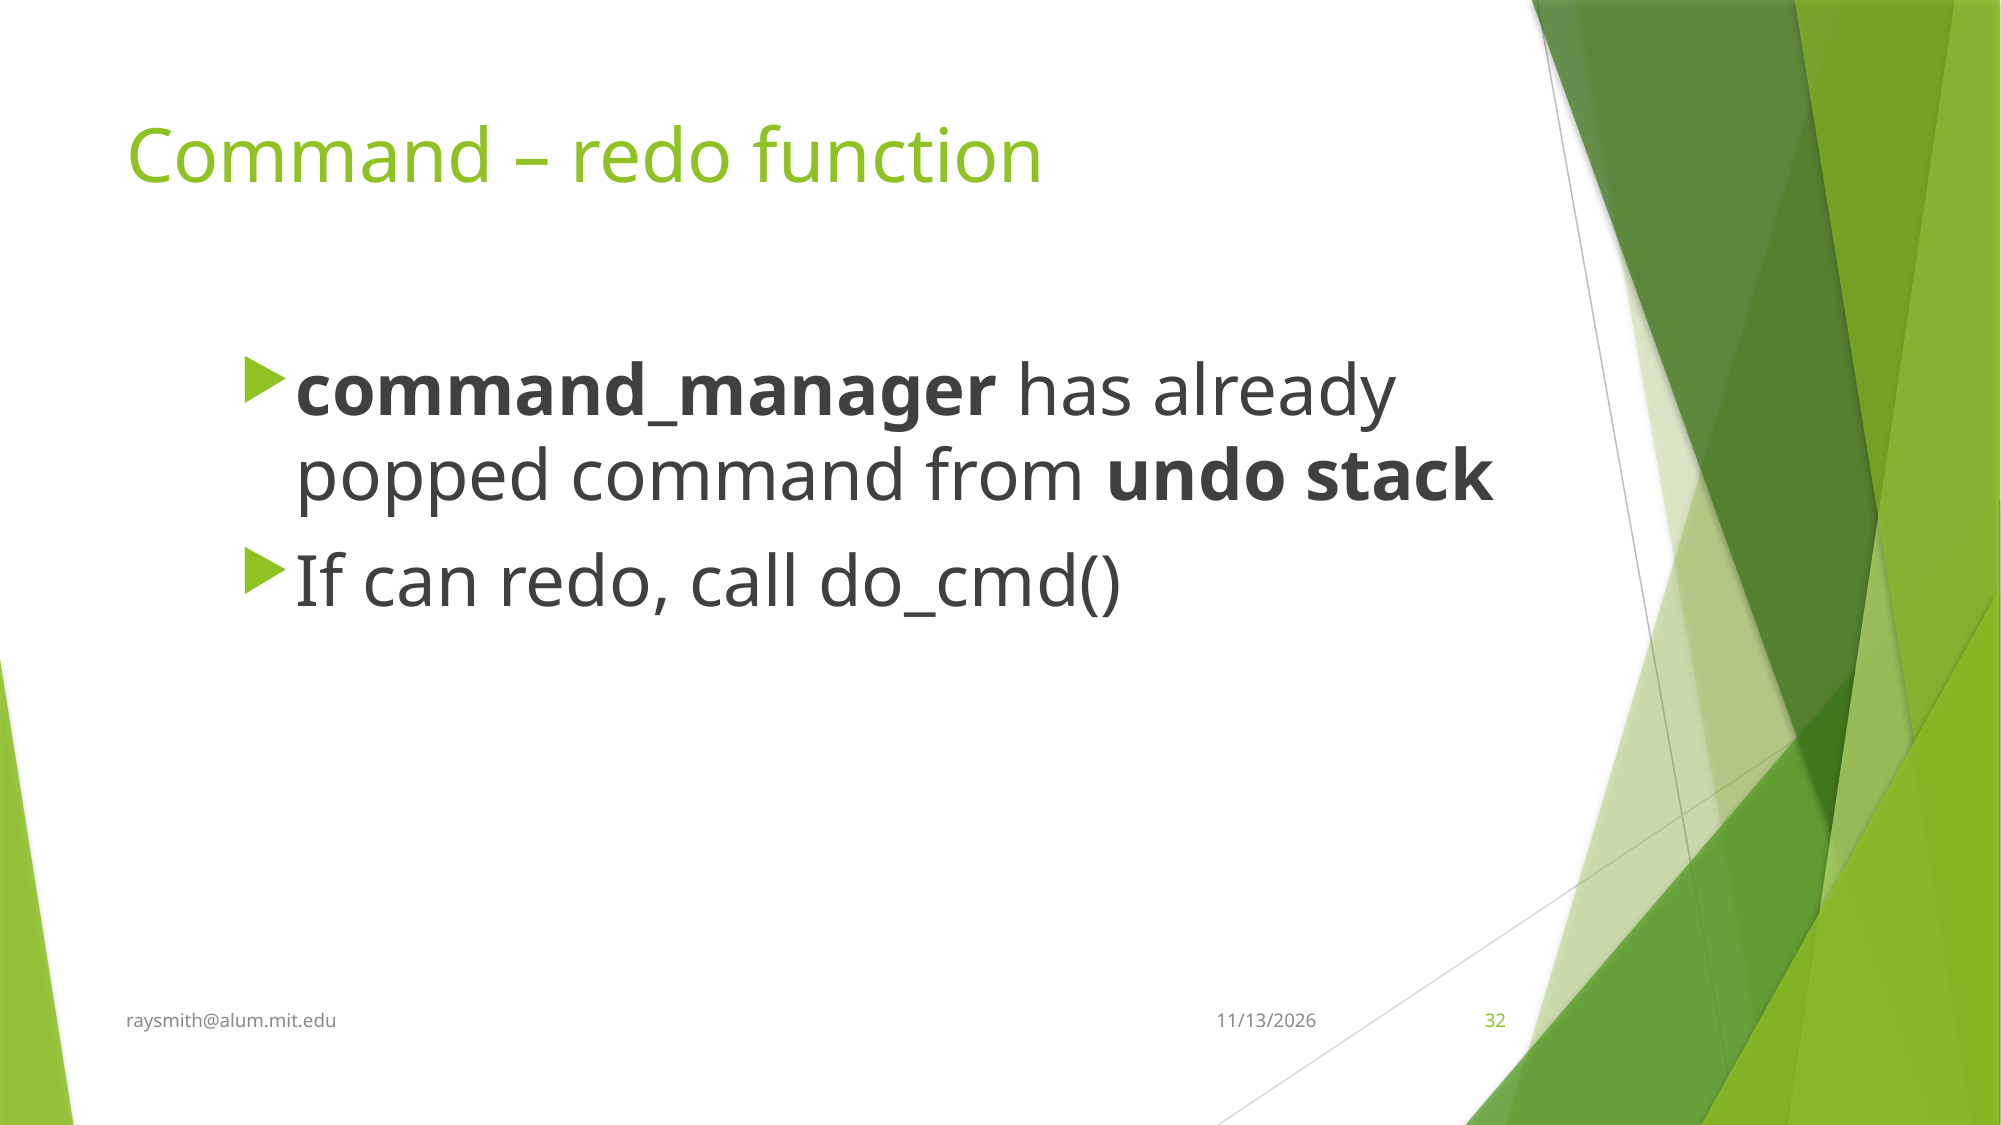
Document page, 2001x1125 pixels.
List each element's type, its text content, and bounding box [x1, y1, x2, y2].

footer raysmith@alum.mit.edu [111, 991, 1145, 1051]
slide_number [1181, 991, 1332, 1051]
title Command – redo function [111, 99, 1522, 317]
slide_number 32 [1409, 991, 1522, 1051]
list command_manager has already popped command from undo stack If can redo, call do_cmd() [224, 337, 1635, 992]
